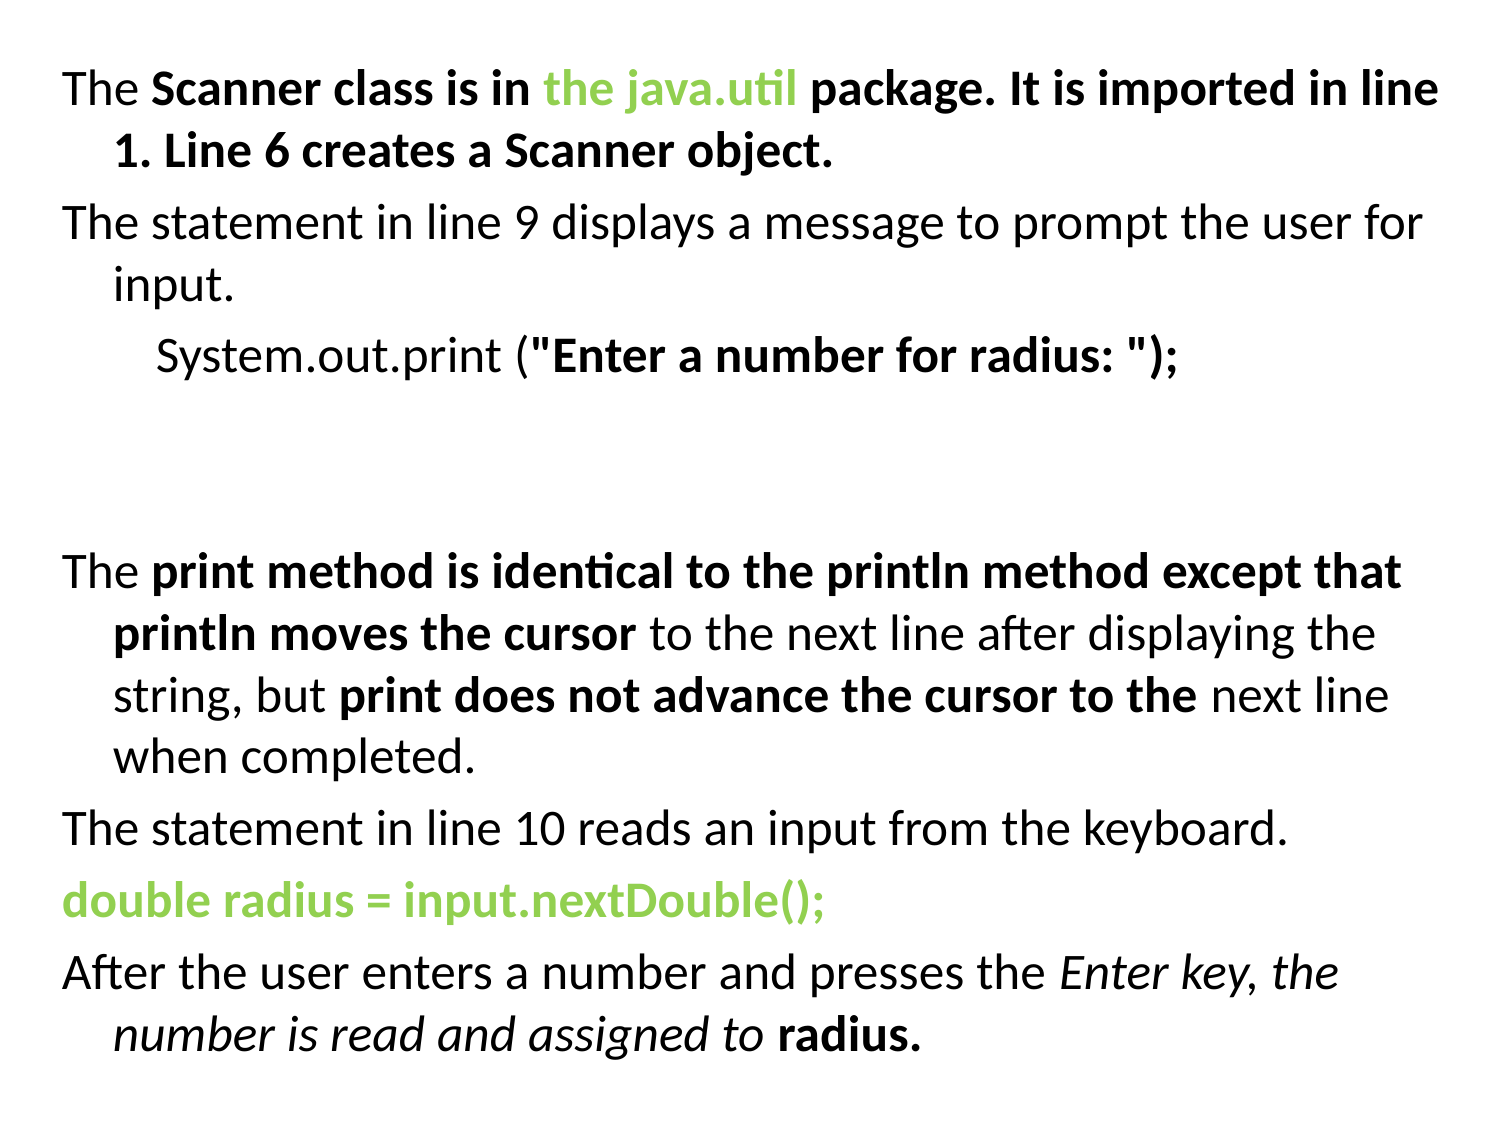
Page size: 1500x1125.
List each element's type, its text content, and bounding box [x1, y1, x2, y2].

list The Scanner class is in the java.util package. It is imported in line 1. Line 6 creates a Scanner object. The statement in line 9 displays a message to prompt the user for input. System.out.print ("Enter a number for radius: "); The print method is identical to the println method except that println moves the cursor to the next line after displaying the string, but print does not advance the cursor to the next line when completed. The statement in line 10 reads an input from the keyboard. double radius = input.nextDouble(); After the user enters a number and presses the Enter key, the number is read and assigned to radius. [46, 46, 1465, 1079]
